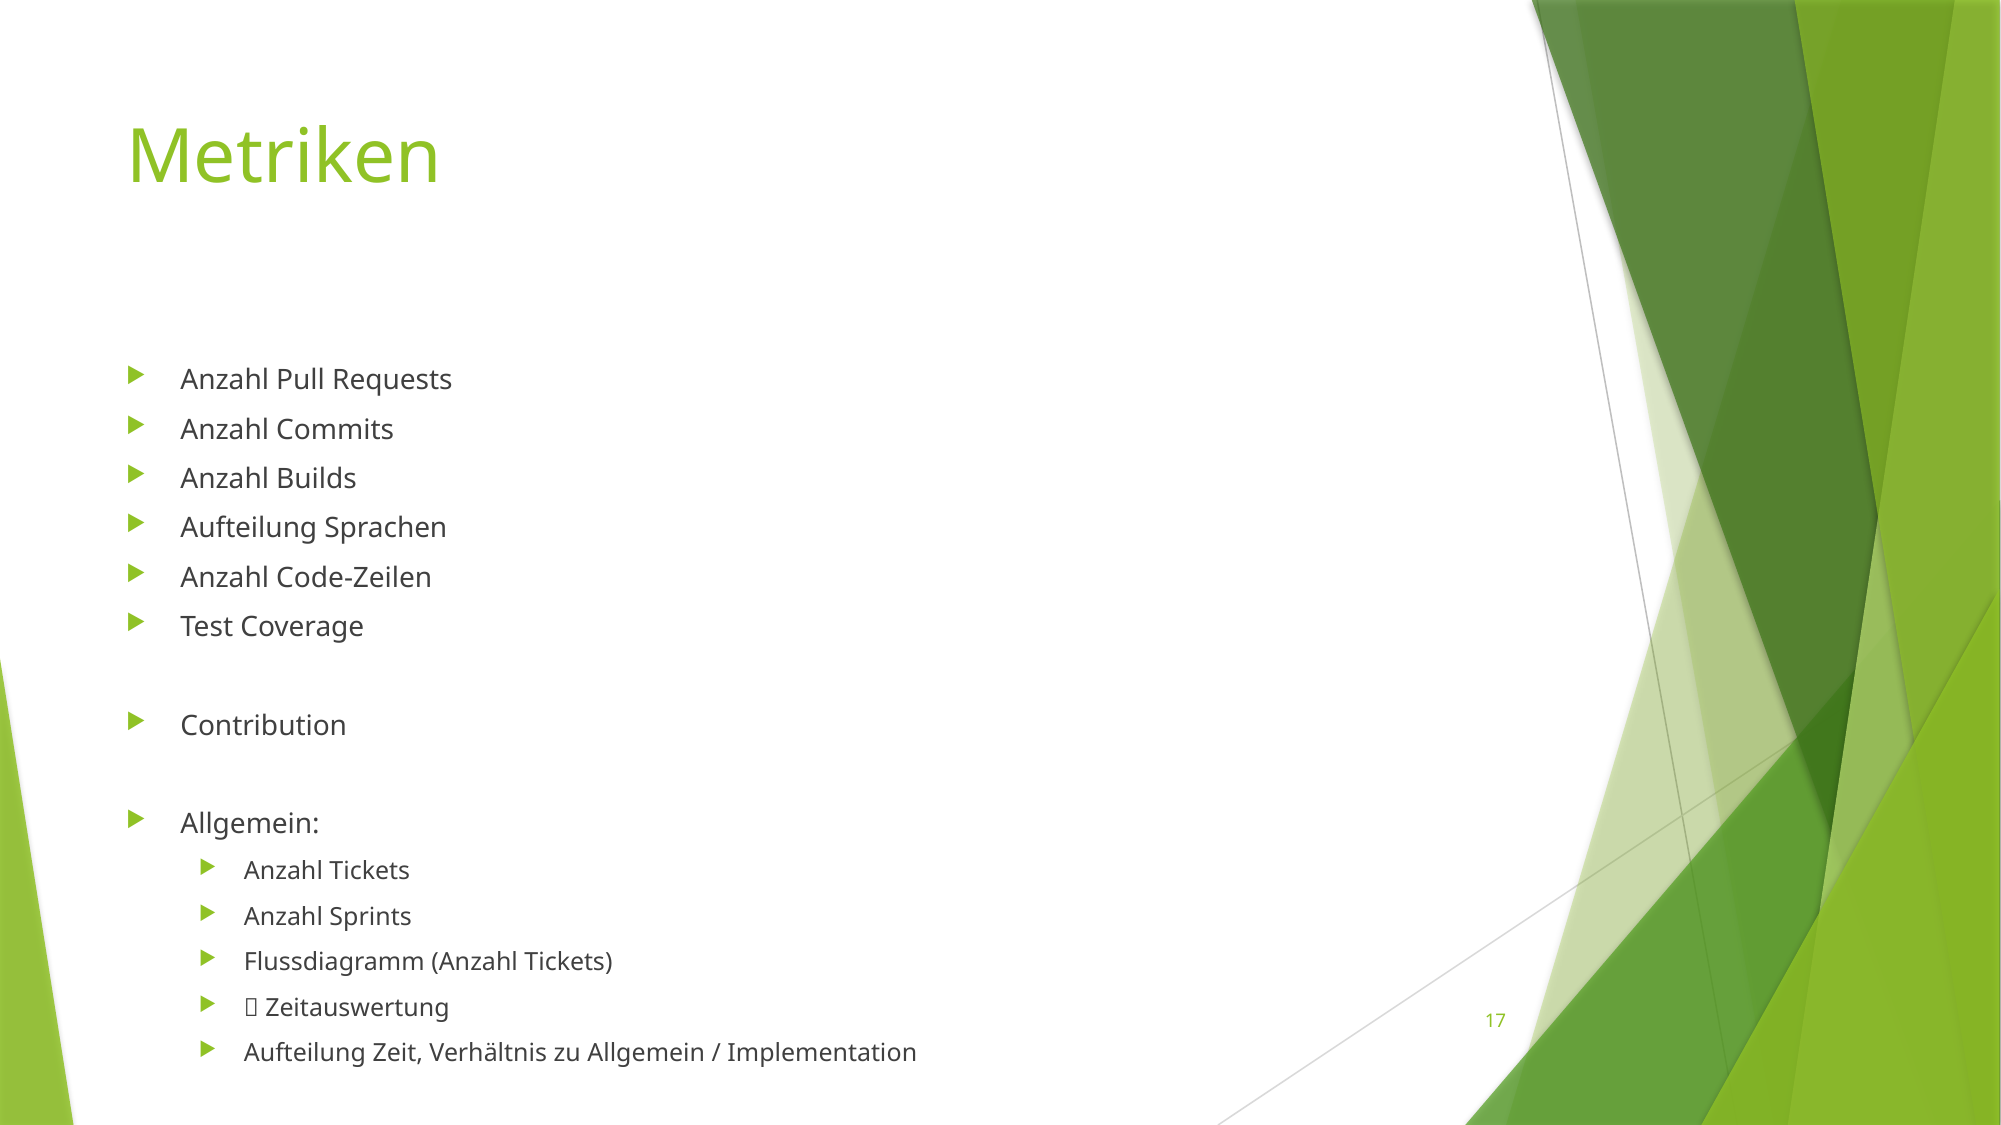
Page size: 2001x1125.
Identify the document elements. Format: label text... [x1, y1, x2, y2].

list Anzahl Pull Requests Anzahl Commits Anzahl Builds Aufteilung Sprachen Anzahl Code-Zeilen Test Coverage Contribution Allgemein: Anzahl Tickets Anzahl Sprints Flussdiagramm (Anzahl Tickets)  Zeitauswertung Aufteilung Zeit, Verhältnis zu Allgemein / Implementation [111, 354, 1522, 1083]
title Metriken [111, 99, 1522, 317]
